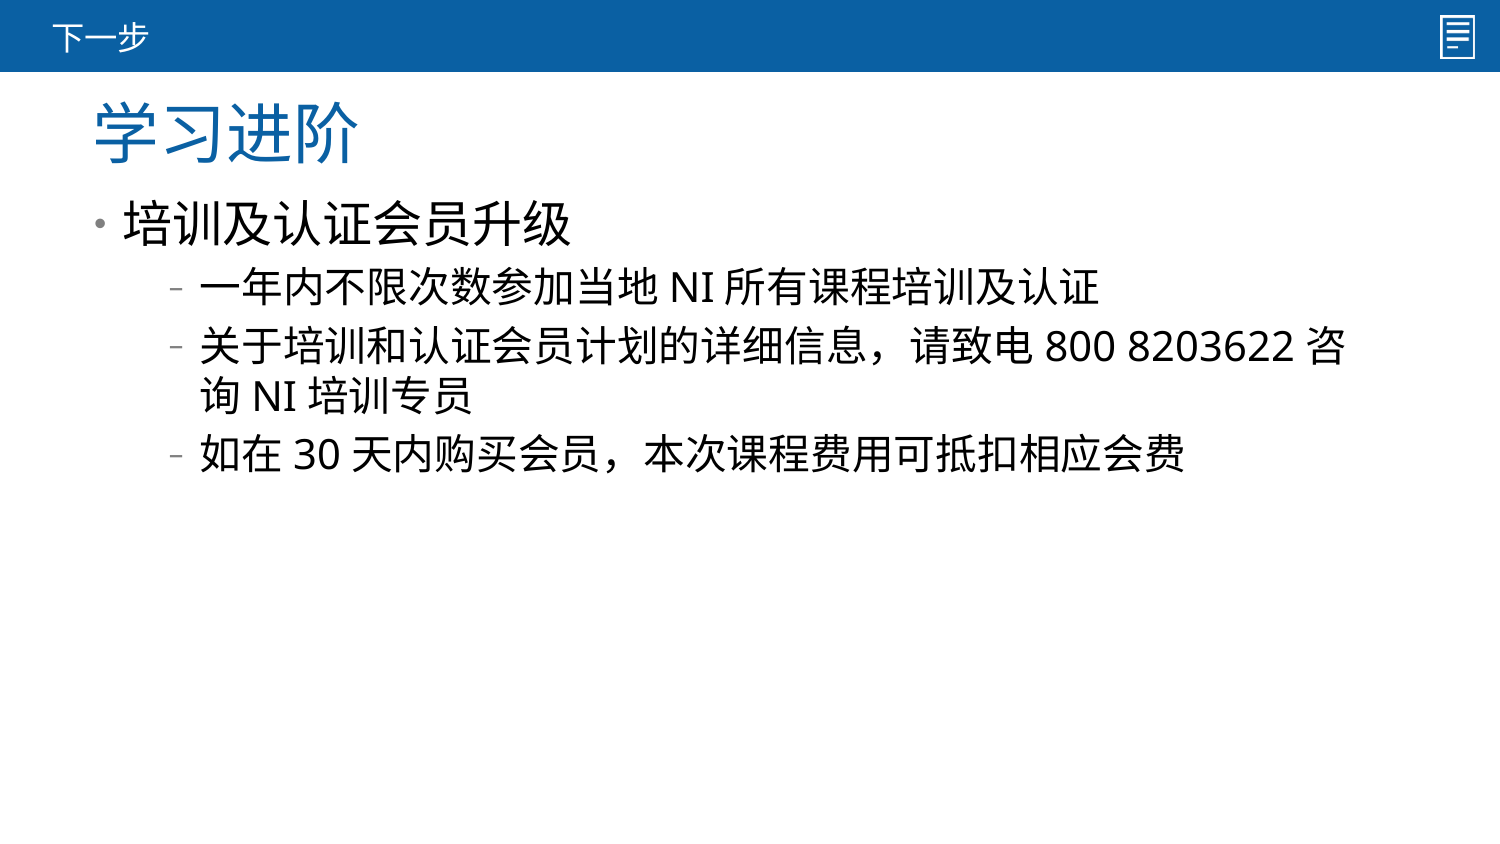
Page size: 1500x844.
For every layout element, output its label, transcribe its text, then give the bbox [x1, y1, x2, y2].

list 学习进阶 [78, 84, 1366, 181]
list 培训及认证会员升级 一年内不限次数参加当地NI所有课程培训及认证 关于培训和认证会员计划的详细信息，请致电800 8203622咨询NI培训专员 如在30天内购买会员，本次课程费用可抵扣相应会费 [79, 185, 1363, 760]
picture [1440, 15, 1475, 59]
list 下一步 [35, 9, 1113, 63]
